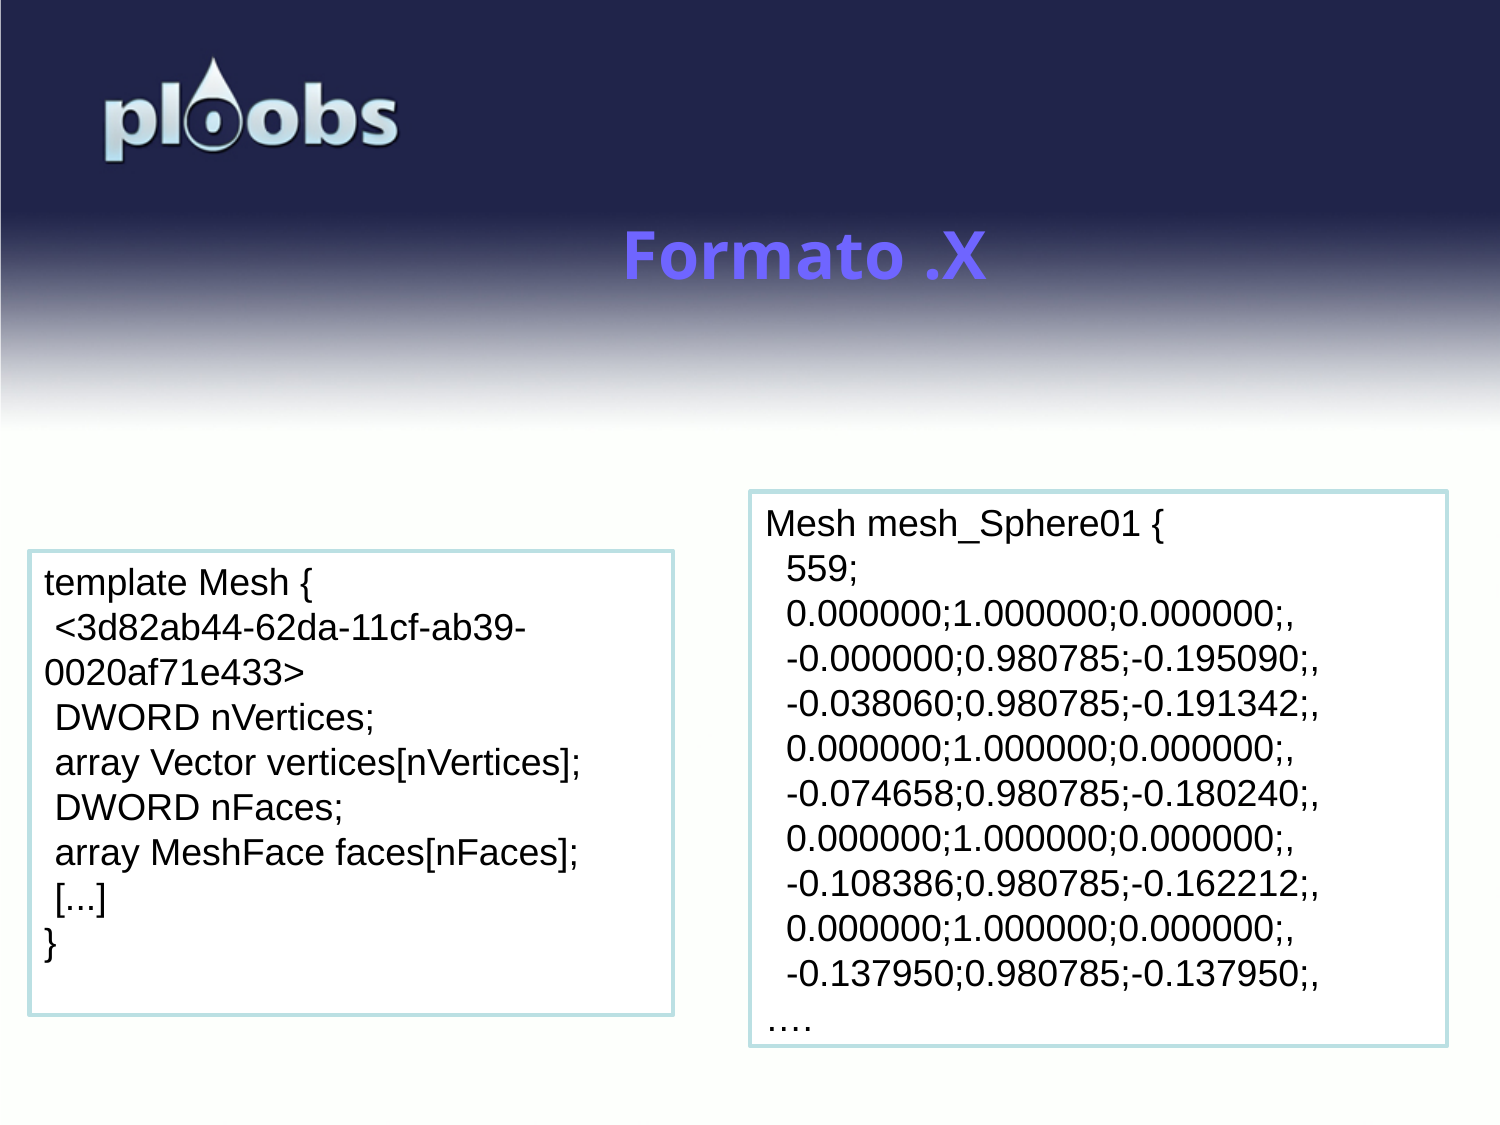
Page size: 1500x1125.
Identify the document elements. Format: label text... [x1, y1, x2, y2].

text_box Formato .X [607, 205, 1002, 381]
text_box Mesh mesh_Sphere01 { 559; 0.000000;1.000000;0.000000;, -0.000000;0.980785;-0.195090;, -0.038060;0.980785;-0.191342;, 0.000000;1.000000;0.000000;, -0.074658;0.980785;-0.180240;, 0.000000;1.000000;0.000000;, -0.108386;0.980785;-0.162212;, 0.000000;1.000000;0.000000;, -0.137950;0.980785;-0.137950;, …. [748, 489, 1449, 1048]
text_box template Mesh { <3d82ab44-62da-11cf-ab39-0020af71e433> DWORD nVertices; array Vector vertices[nVertices]; DWORD nFaces; array MeshFace faces[nFaces]; [...] } [27, 549, 675, 1017]
picture [0, 0, 1500, 1125]
